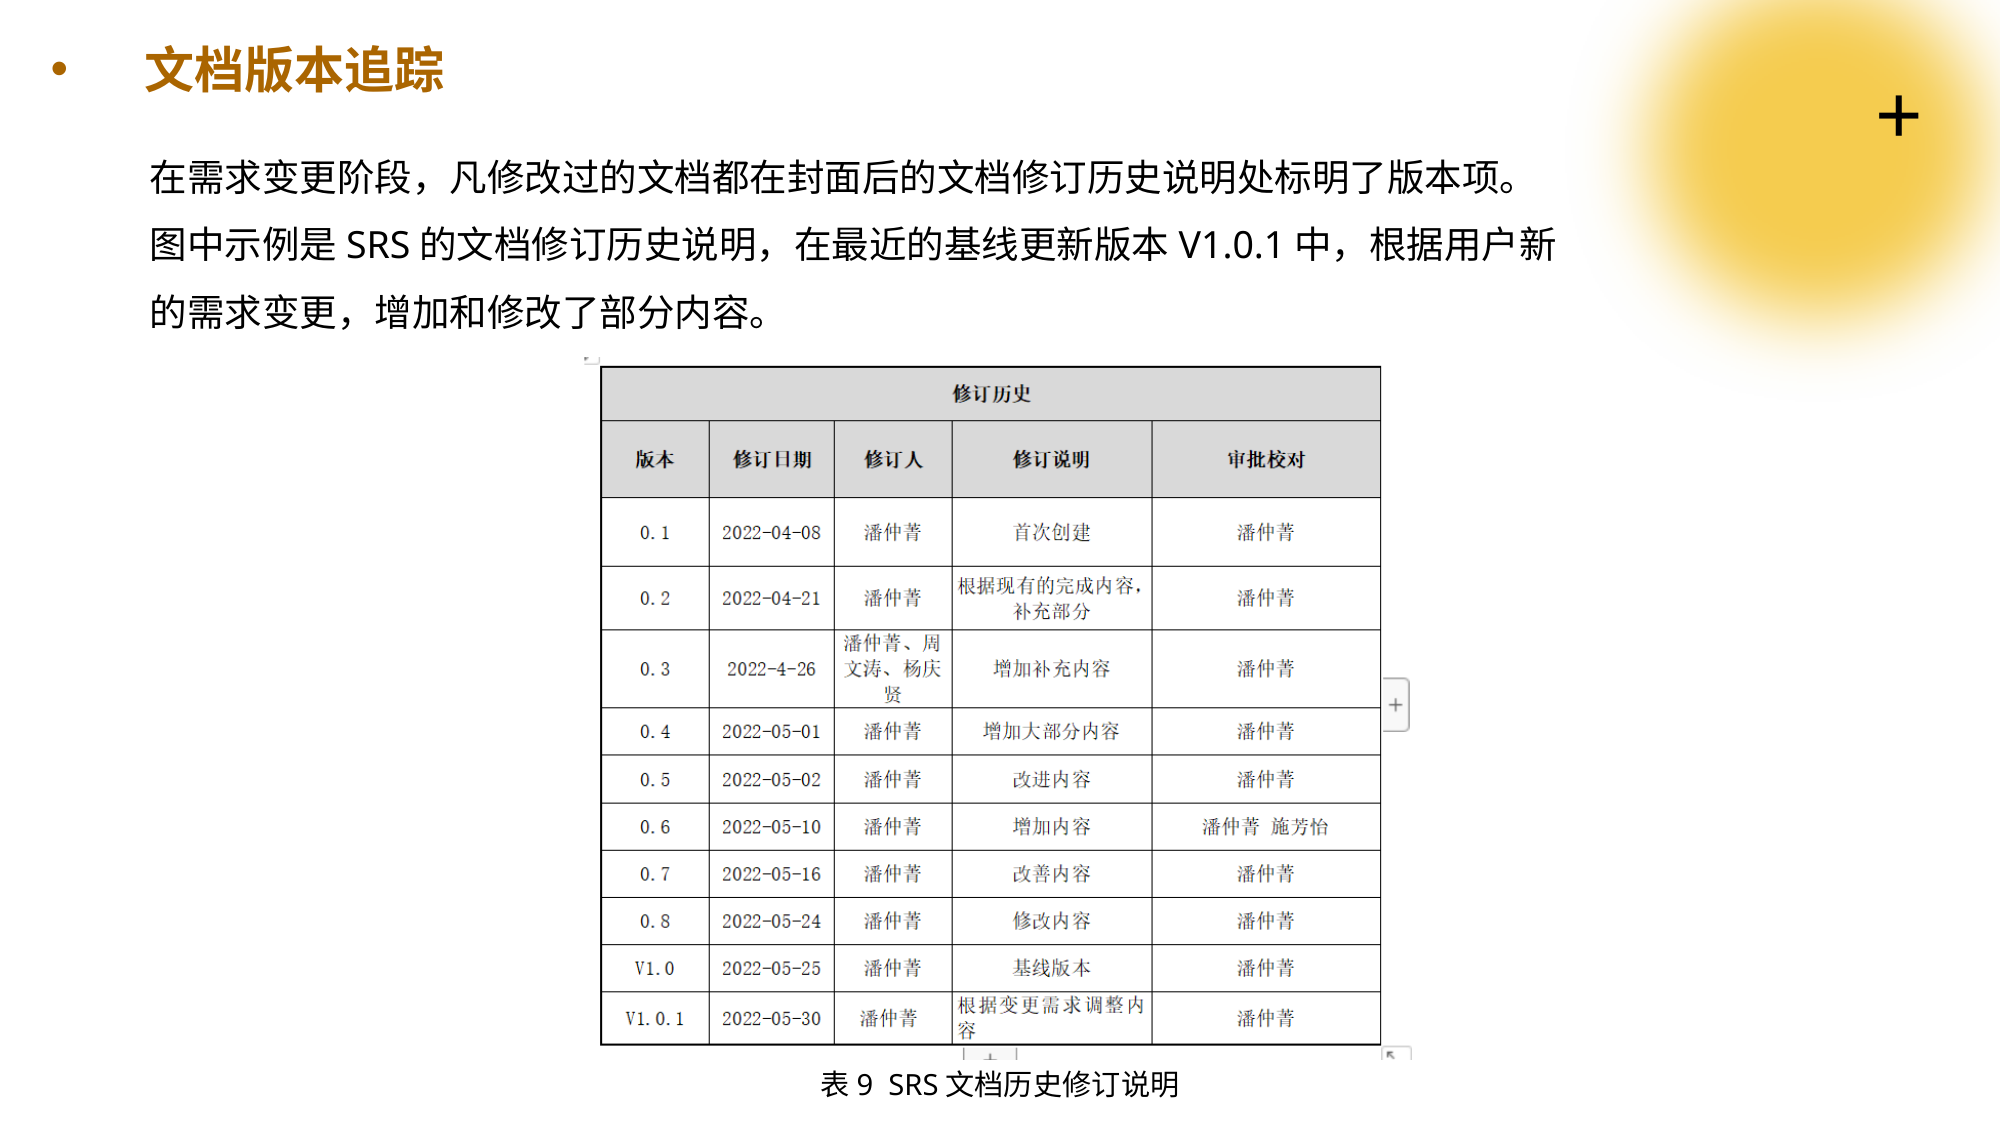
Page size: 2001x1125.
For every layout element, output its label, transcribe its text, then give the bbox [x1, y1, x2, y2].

picture [584, 357, 1416, 1060]
text_box 表9 SRS文档历史修订说明 [619, 1060, 1381, 1109]
text_box 文档版本追踪 [35, 31, 845, 107]
text_box 在需求变更阶段，凡修改过的文档都在封面后的文档修订历史说明处标明了版本项。 图中示例是SRS的文档修订历史说明，在最近的基线更新版本V1.0.1中，根据用户新的需求变更，增加和修改了部分内容。 [135, 124, 1530, 342]
picture [1530, 0, 2000, 427]
